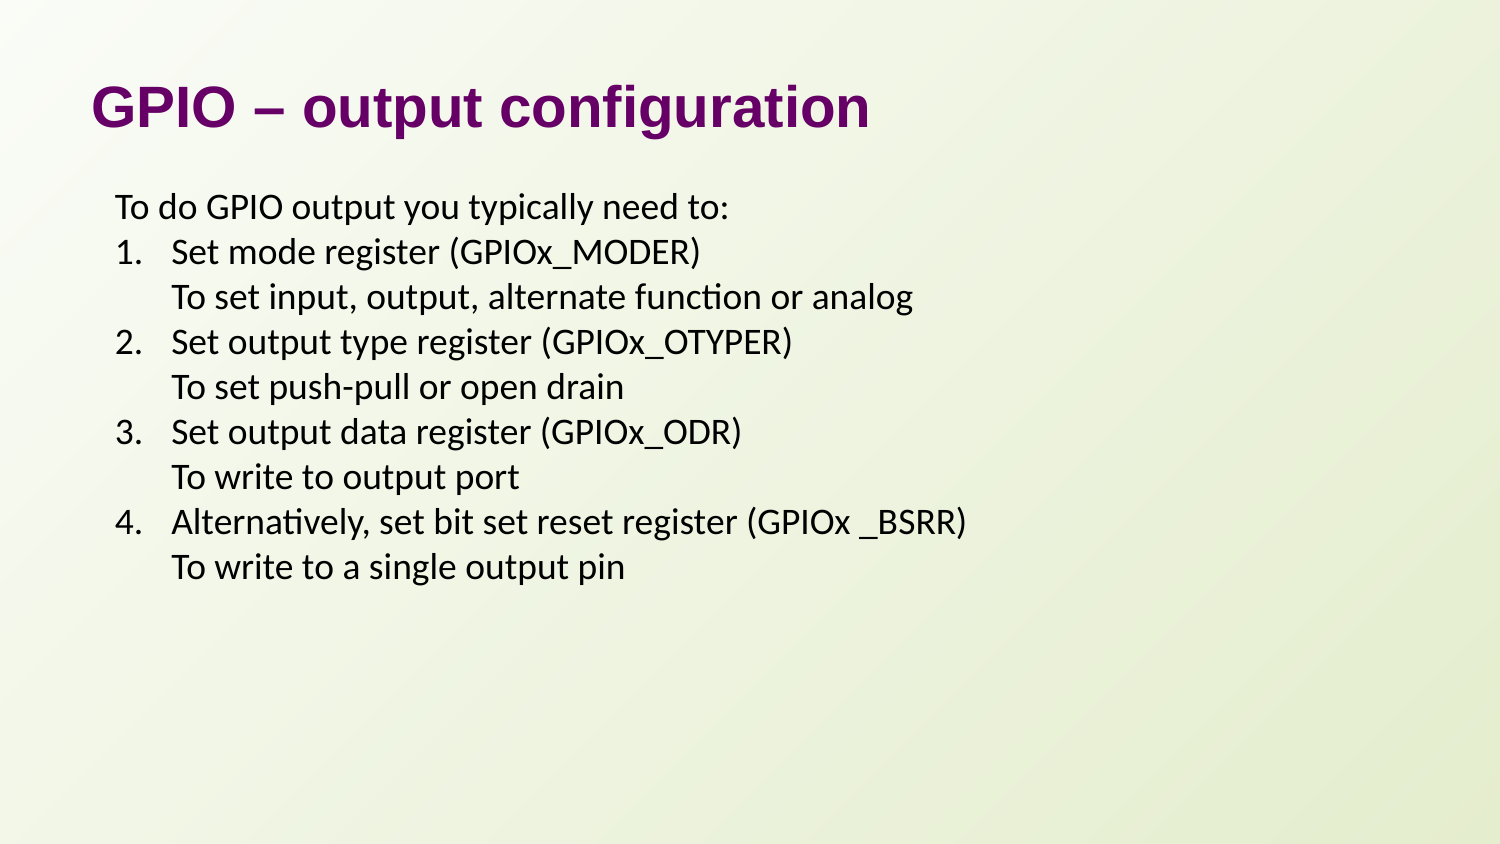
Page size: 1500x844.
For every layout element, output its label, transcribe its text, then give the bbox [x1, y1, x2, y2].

text_box To do GPIO output you typically need to: Set mode register (GPIOx_MODER) To set input, output, alternate function or analog Set output type register (GPIOx_OTYPER) To set push-pull or open drain Set output data register (GPIOx_ODR) To write to output port Alternatively, set bit set reset register (GPIOx _BSRR) To write to a single output pin [100, 174, 1329, 595]
title GPIO – output configuration [76, 33, 1427, 175]
